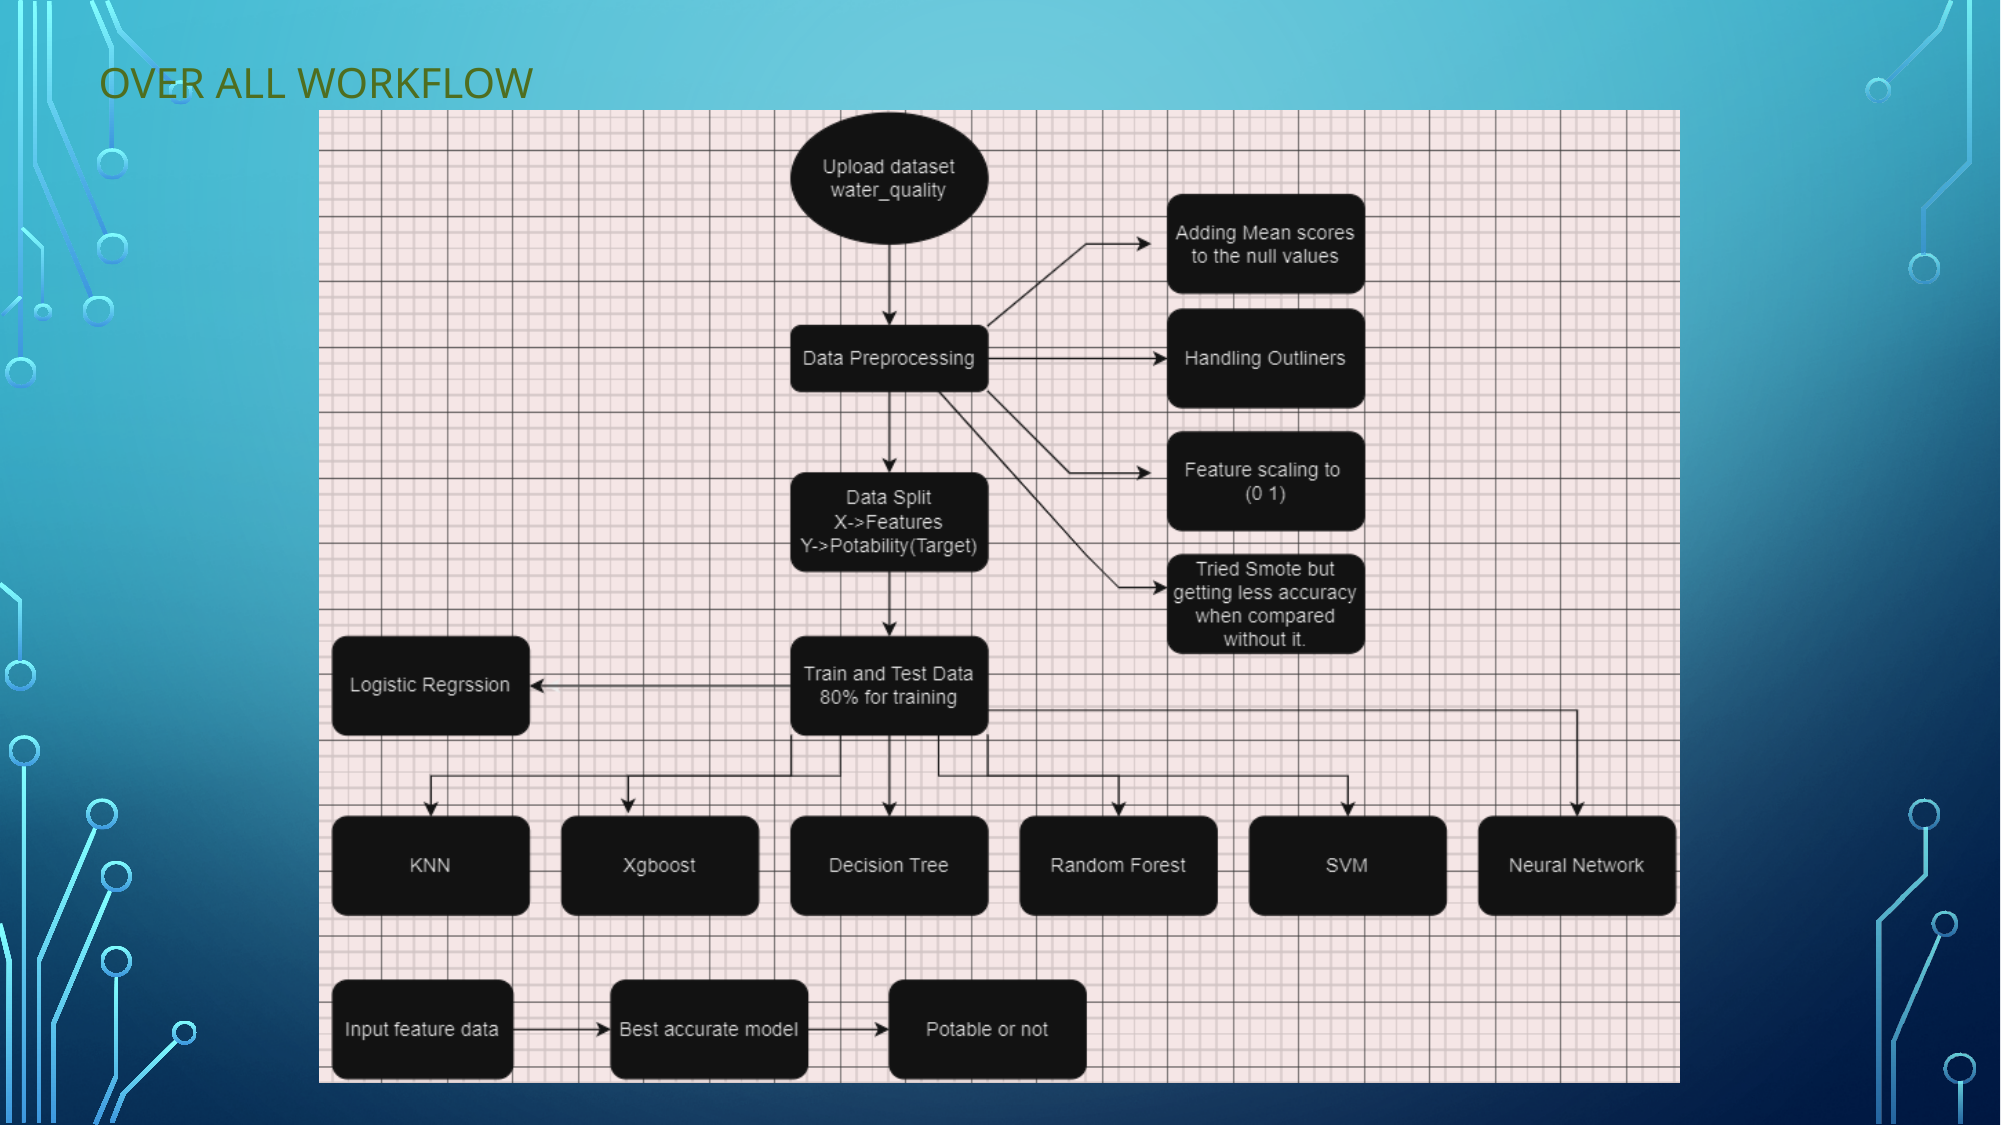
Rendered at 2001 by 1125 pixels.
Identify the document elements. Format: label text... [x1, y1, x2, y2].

title Over all WorkFLOW [83, 14, 1709, 155]
picture [319, 110, 1680, 1084]
